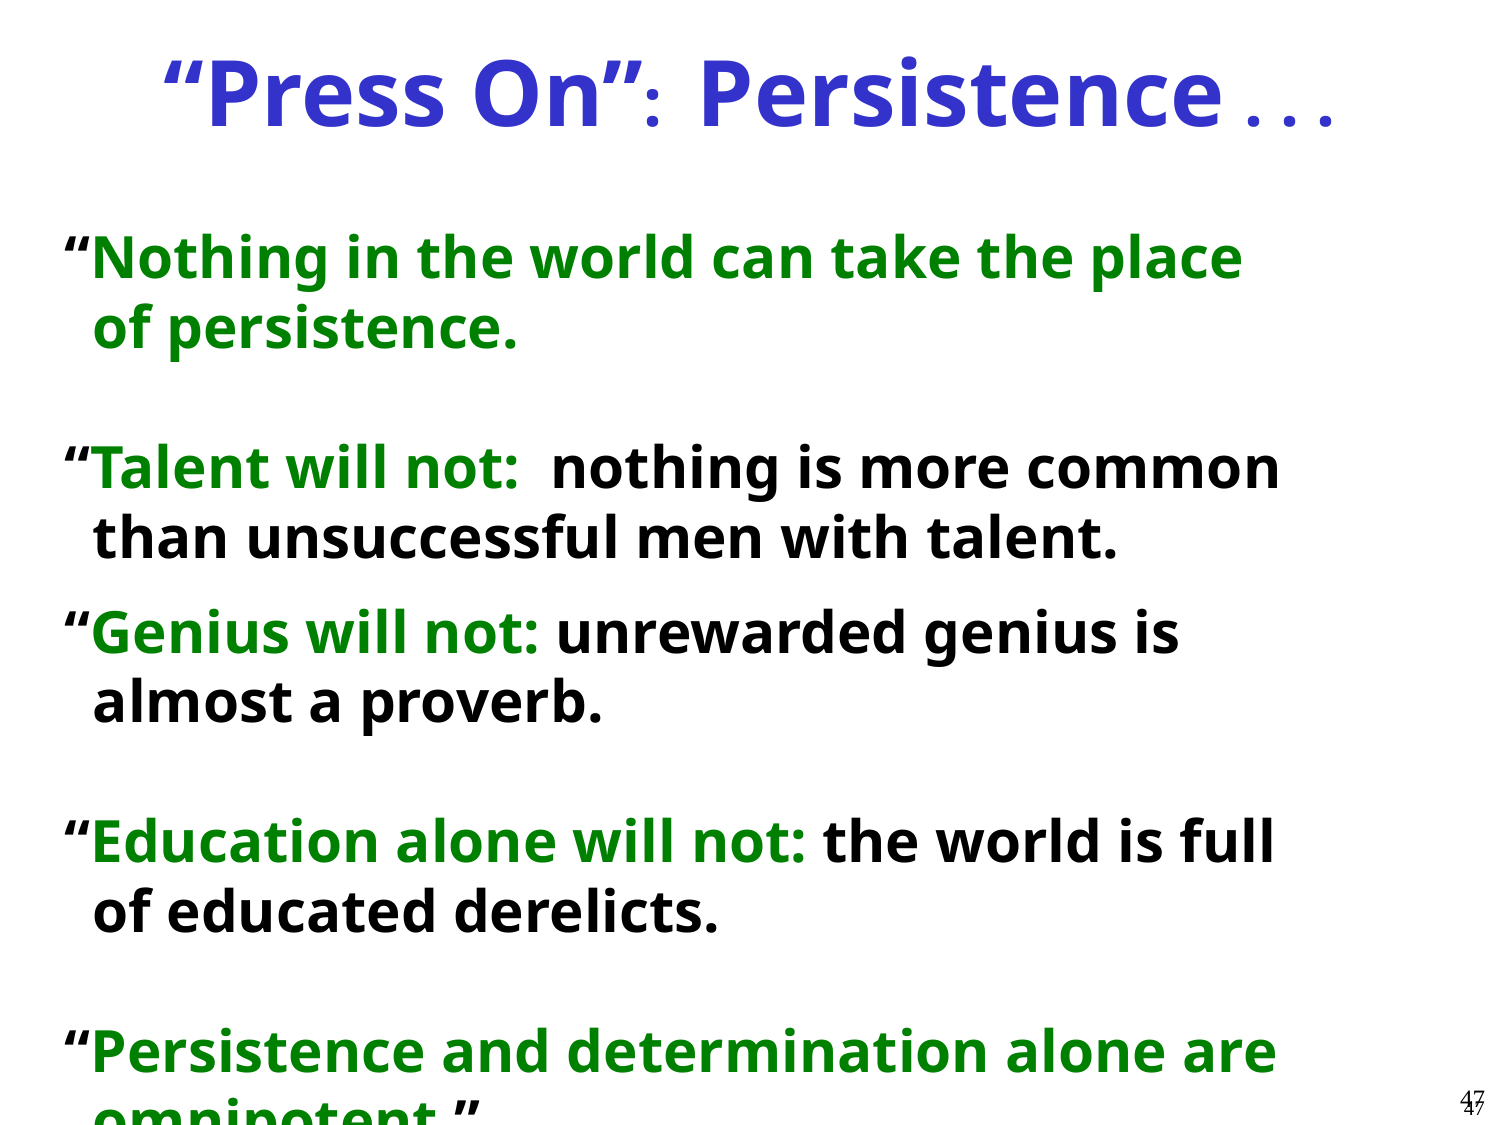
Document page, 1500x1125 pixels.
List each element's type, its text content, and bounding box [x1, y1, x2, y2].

text_box “Nothing in the world can take the place of persistence. “Talent will not: nothing is more common than unsuccessful men with talent. “Genius will not: unrewarded genius is almost a proverb. “Education alone will not: the world is full of educated derelicts. “Persistence and determination alone are omnipotent.” [49, 212, 1475, 1125]
text_box “Press On”: Persistence . . . [0, 0, 1500, 180]
slide_number 47 [1475, 1074, 1500, 1125]
